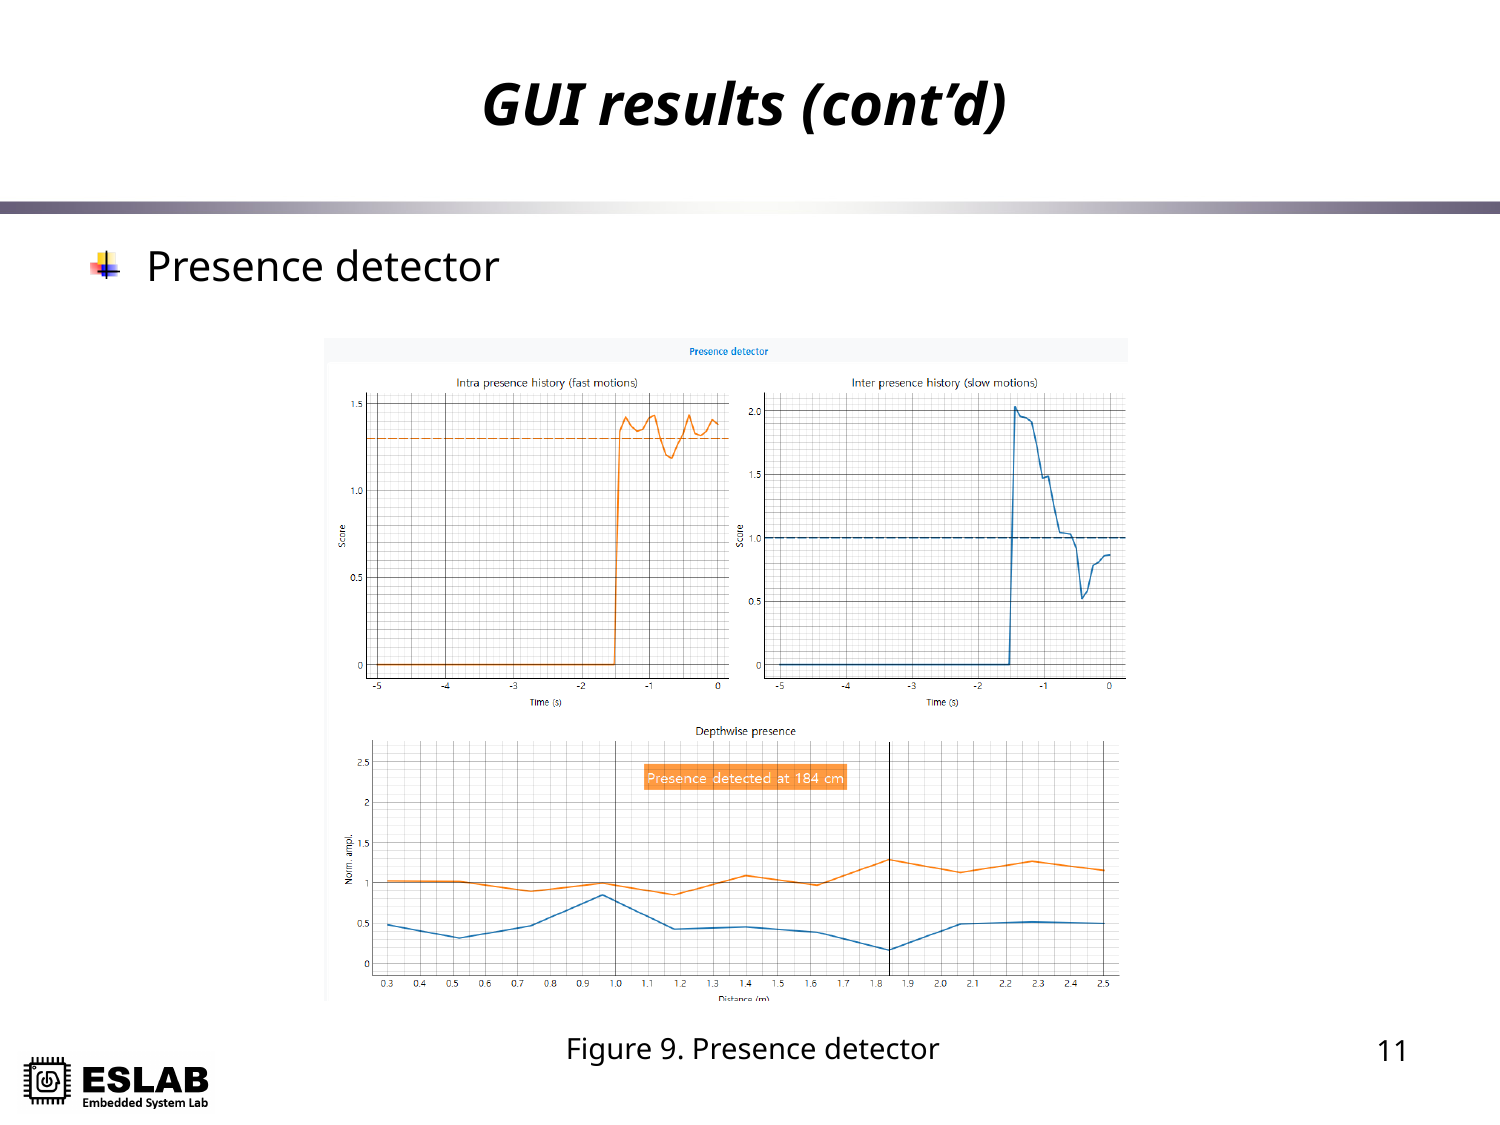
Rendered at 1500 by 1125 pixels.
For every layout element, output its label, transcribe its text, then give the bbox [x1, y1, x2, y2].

text_box Figure 9. Presence detector [550, 1023, 955, 1073]
title GUI results (cont’d) [100, 42, 1389, 162]
picture [0, 196, 1500, 220]
picture [324, 337, 1129, 1001]
slide_number 11 [1127, 1024, 1426, 1103]
picture [17, 1051, 215, 1114]
list Presence detector [74, 231, 1426, 1024]
picture [90, 249, 120, 279]
